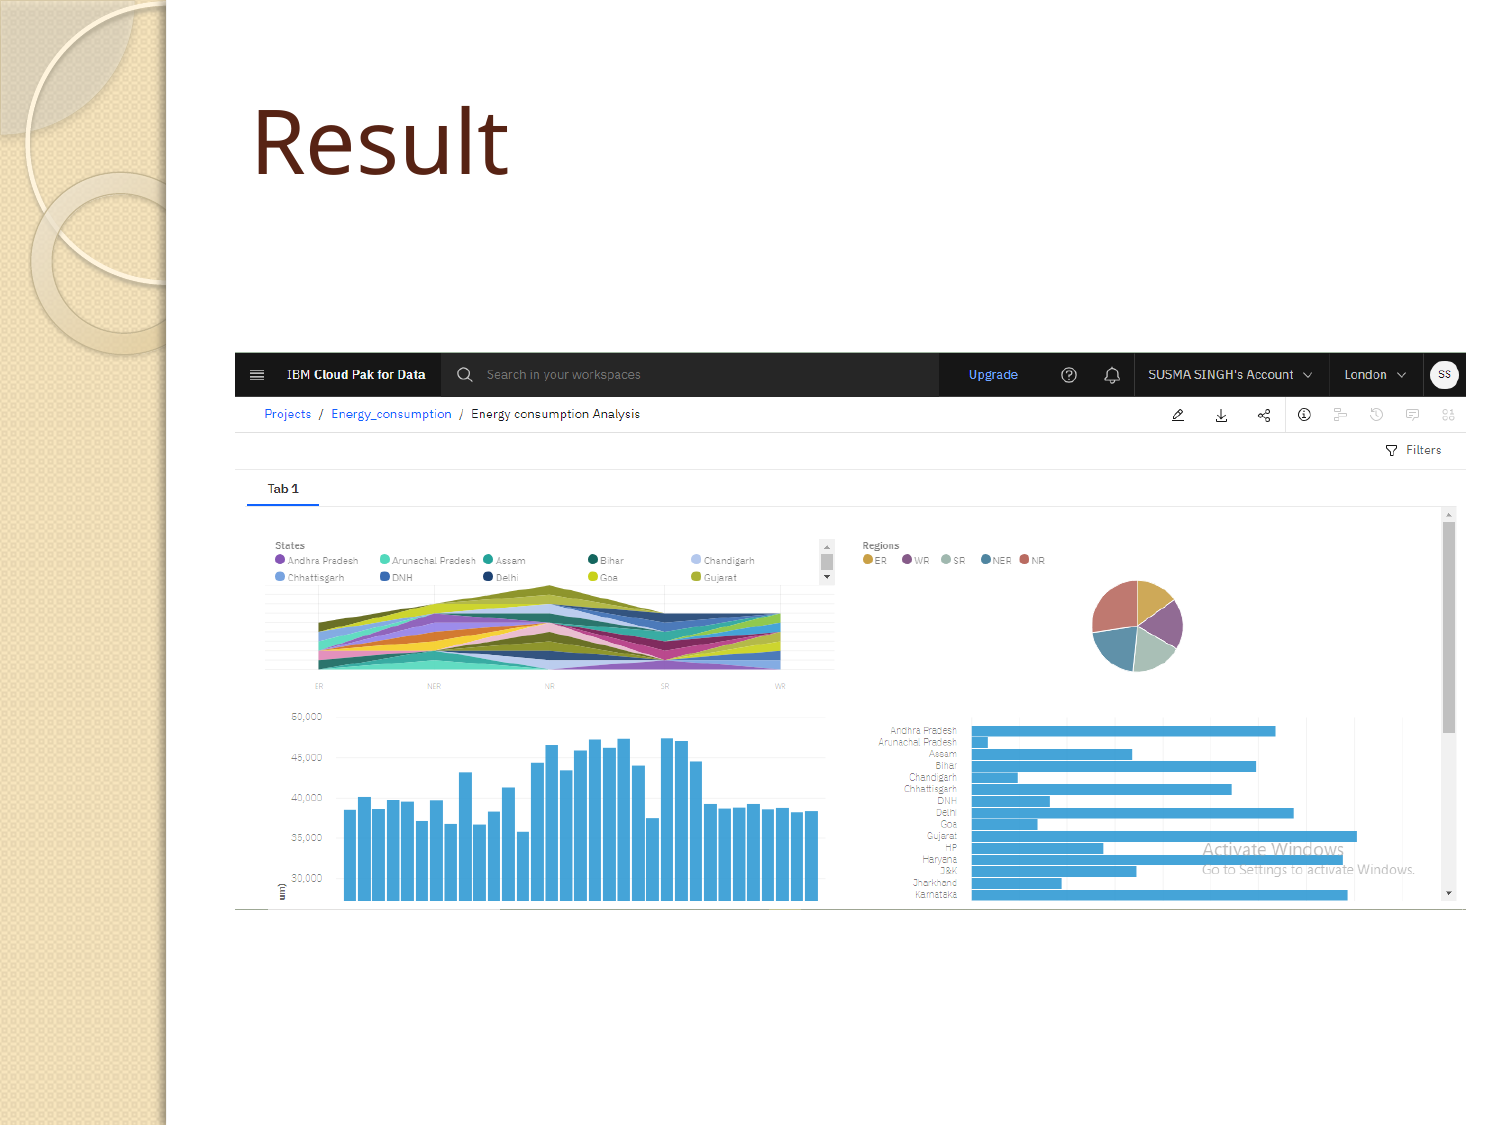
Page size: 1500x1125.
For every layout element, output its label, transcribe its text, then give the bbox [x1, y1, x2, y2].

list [235, 352, 1466, 911]
title Result [235, 45, 1466, 233]
